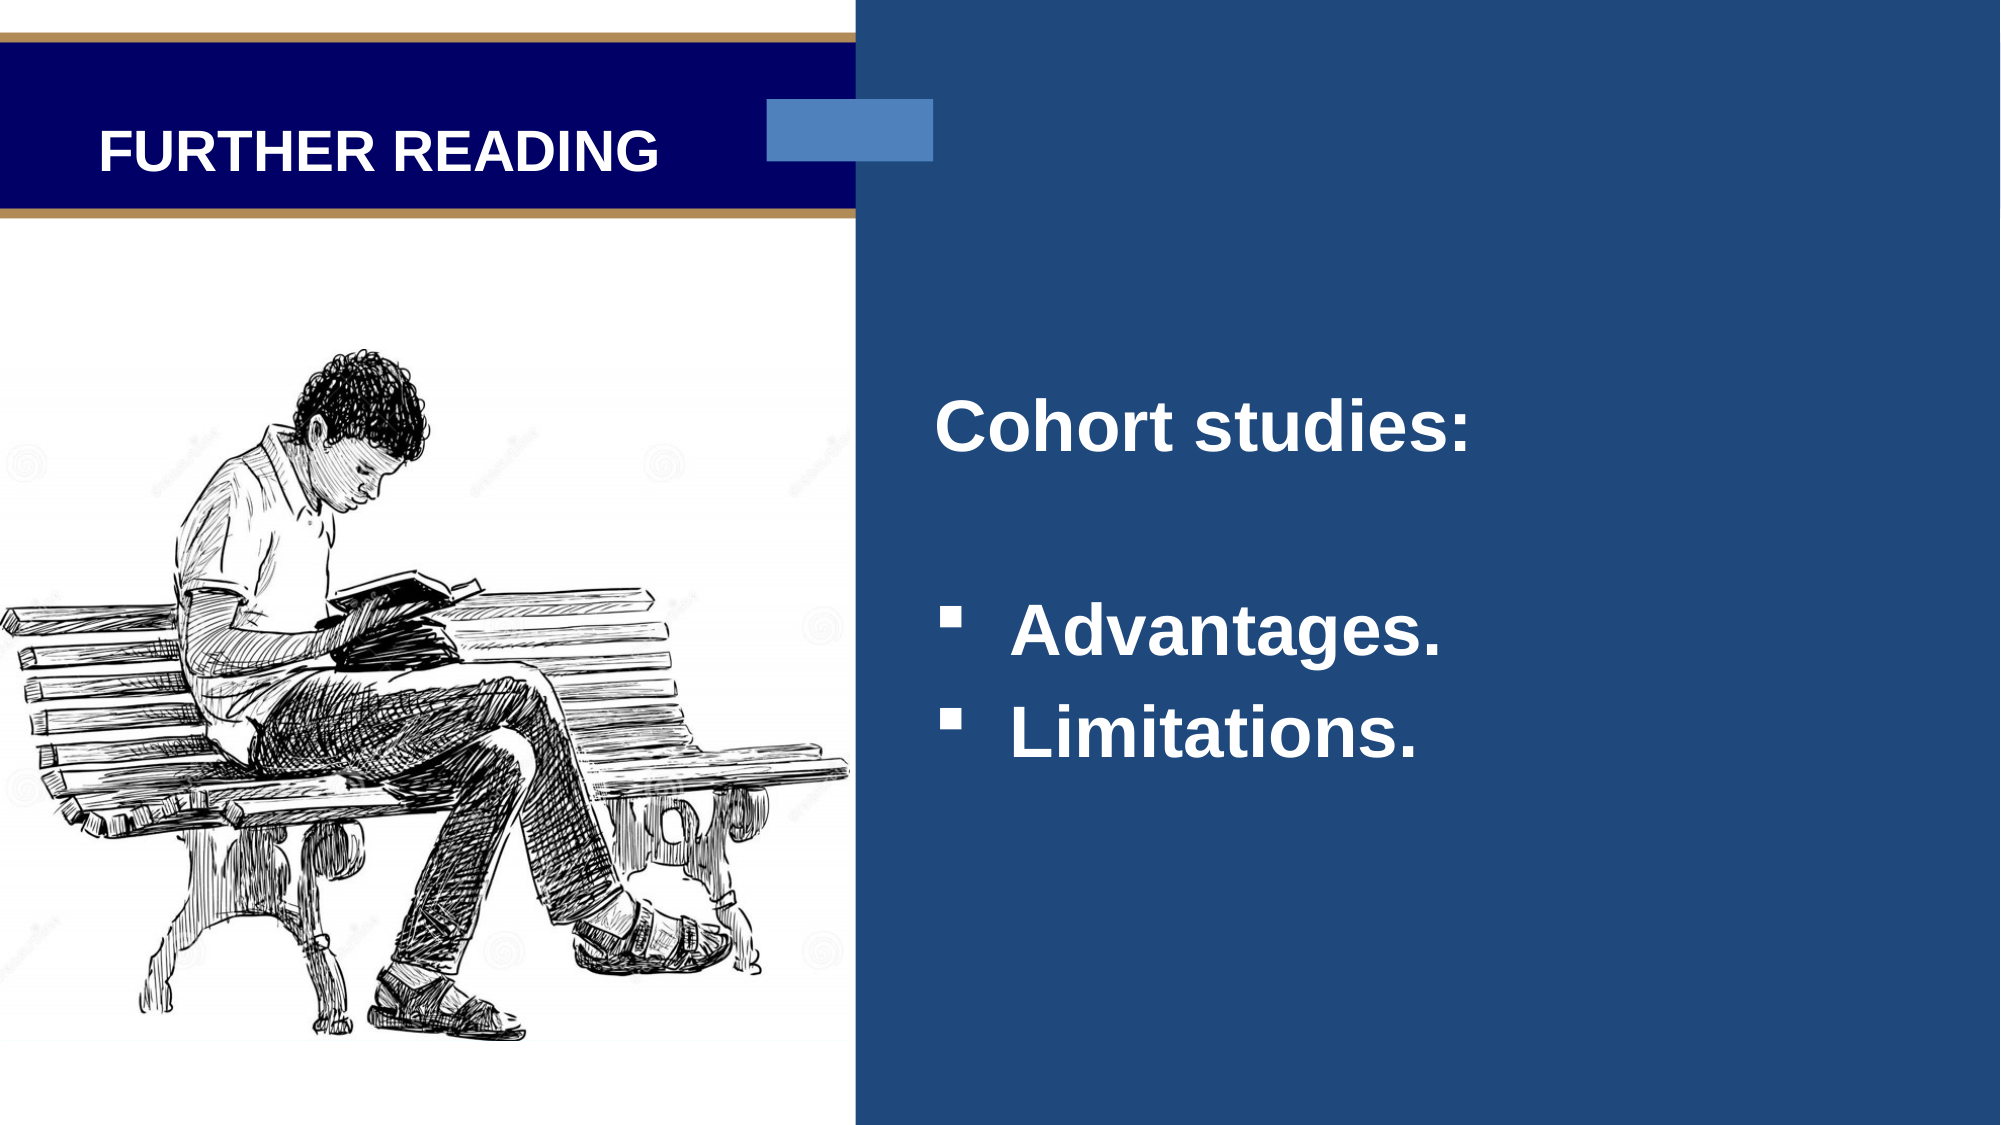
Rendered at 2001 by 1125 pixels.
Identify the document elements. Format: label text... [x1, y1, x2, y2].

list Cohort studies: Advantages. Limitations. [890, 268, 2000, 1125]
picture [0, 0, 855, 1125]
title FURTHER READING [89, 64, 670, 184]
